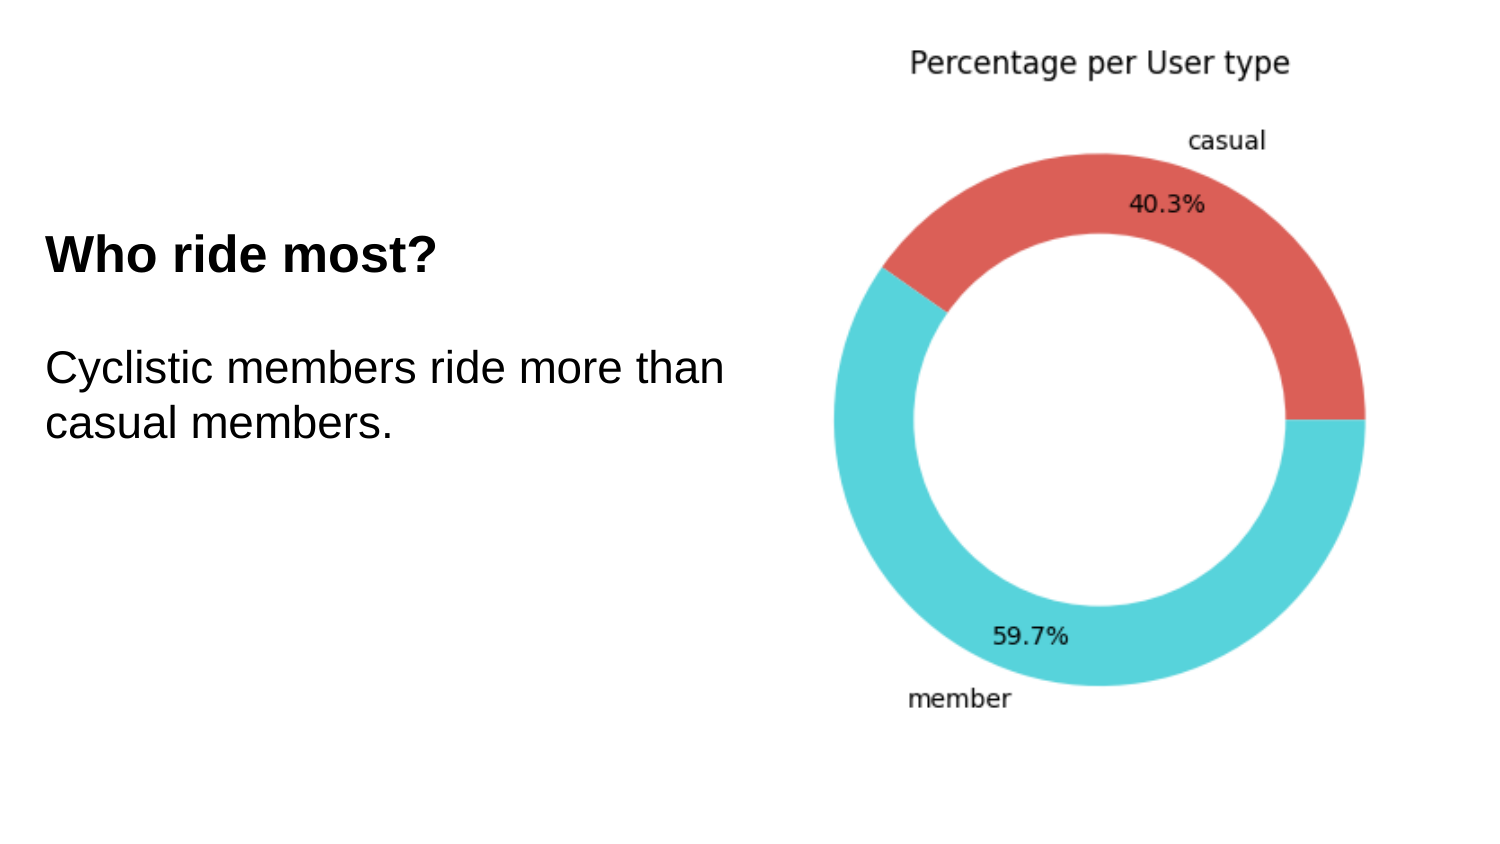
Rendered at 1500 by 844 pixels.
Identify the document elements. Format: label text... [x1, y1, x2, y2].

picture [749, 31, 1450, 771]
text_box Who ride most? Cyclistic members ride more than casual members. [30, 205, 744, 553]
